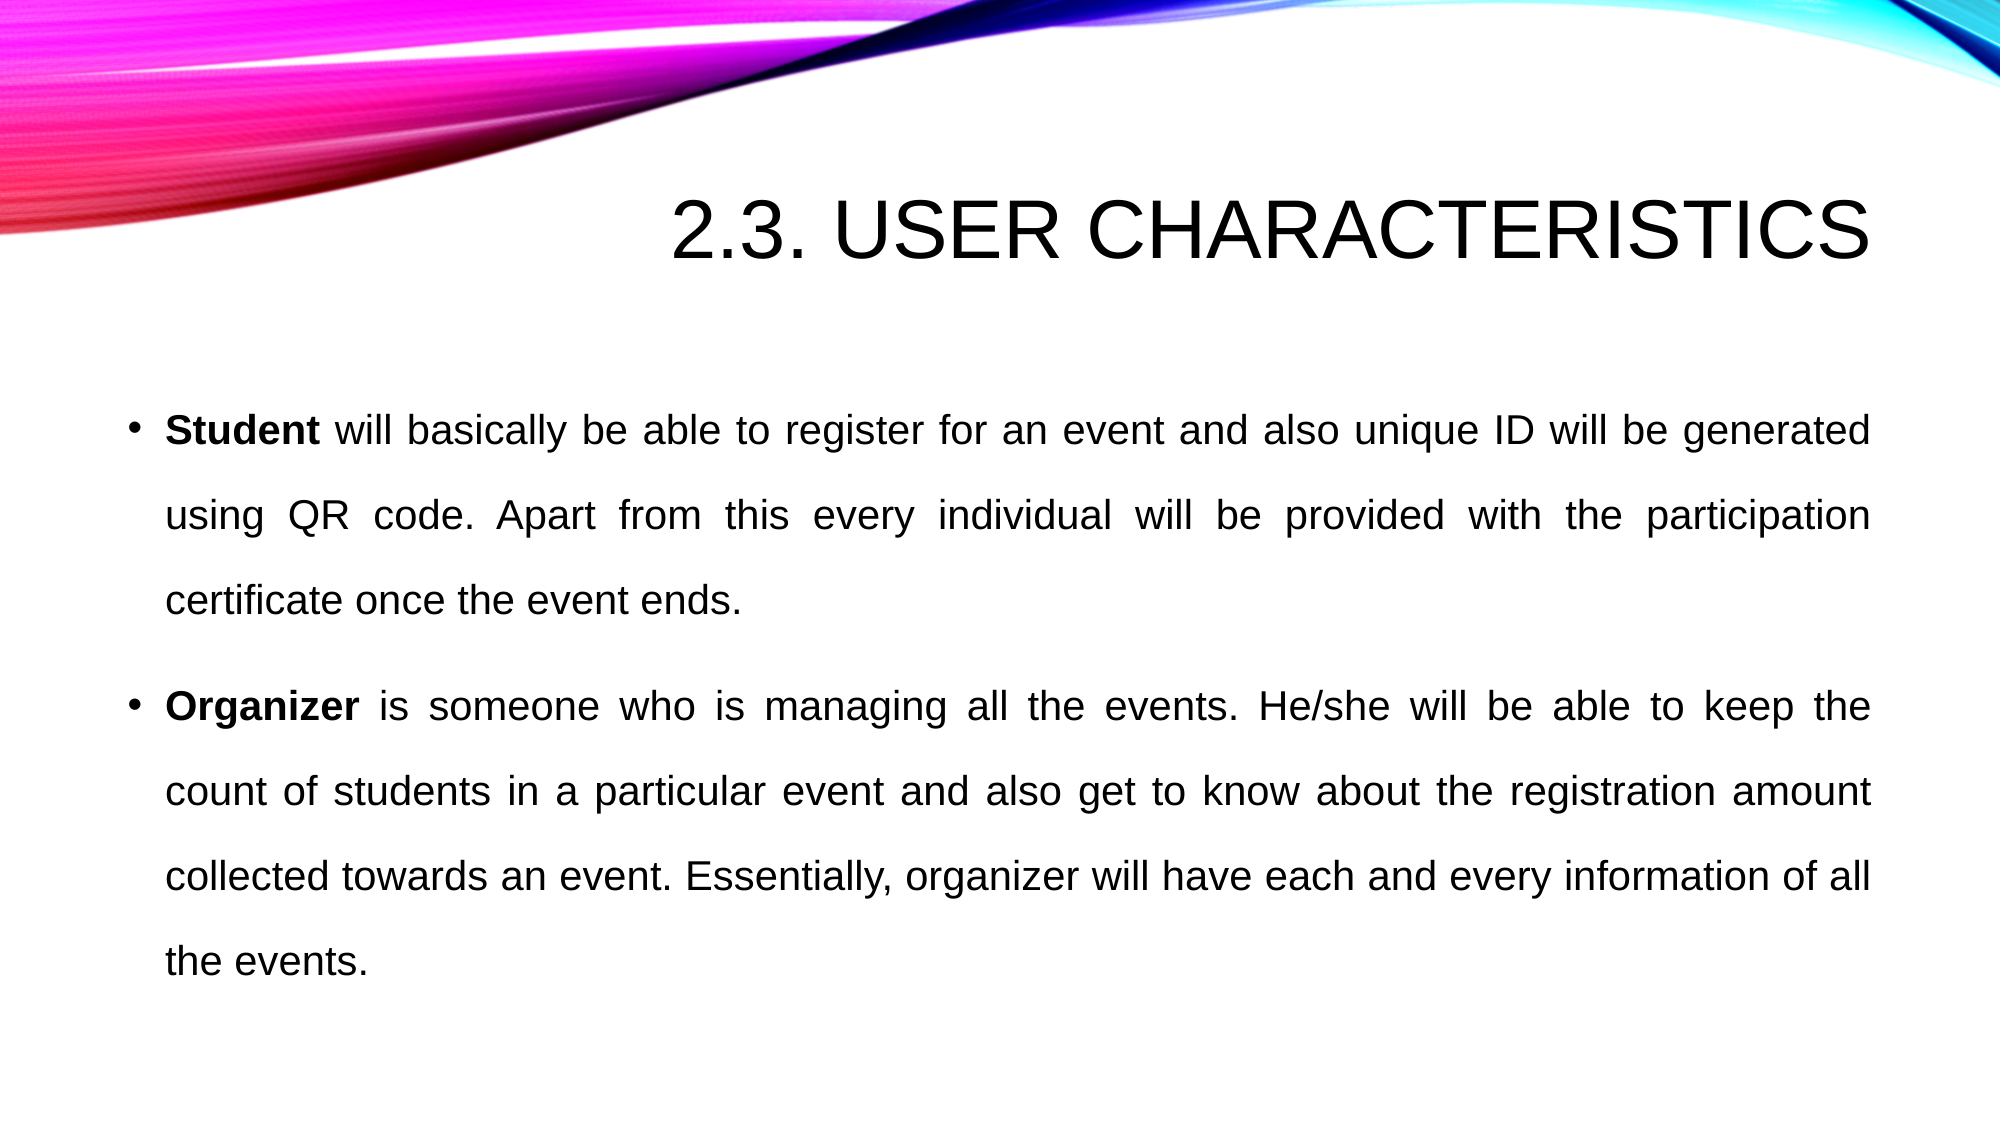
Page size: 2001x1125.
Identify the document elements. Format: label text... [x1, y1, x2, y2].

picture [1910, 0, 2000, 45]
picture [1890, 0, 2000, 75]
picture [0, 0, 2000, 237]
list Student will basically be able to register for an event and also unique ID will be generated using QR code. Apart from this every individual will be provided with the participation certificate once the event ends. Organizer is someone who is managing all the events. He/she will be able to keep the count of students in a particular event and also get to know about the registration amount collected towards an event. Essentially, organizer will have each and every information of all the events. [112, 360, 1888, 1021]
title 2.3. User characteristics [474, 125, 1888, 338]
